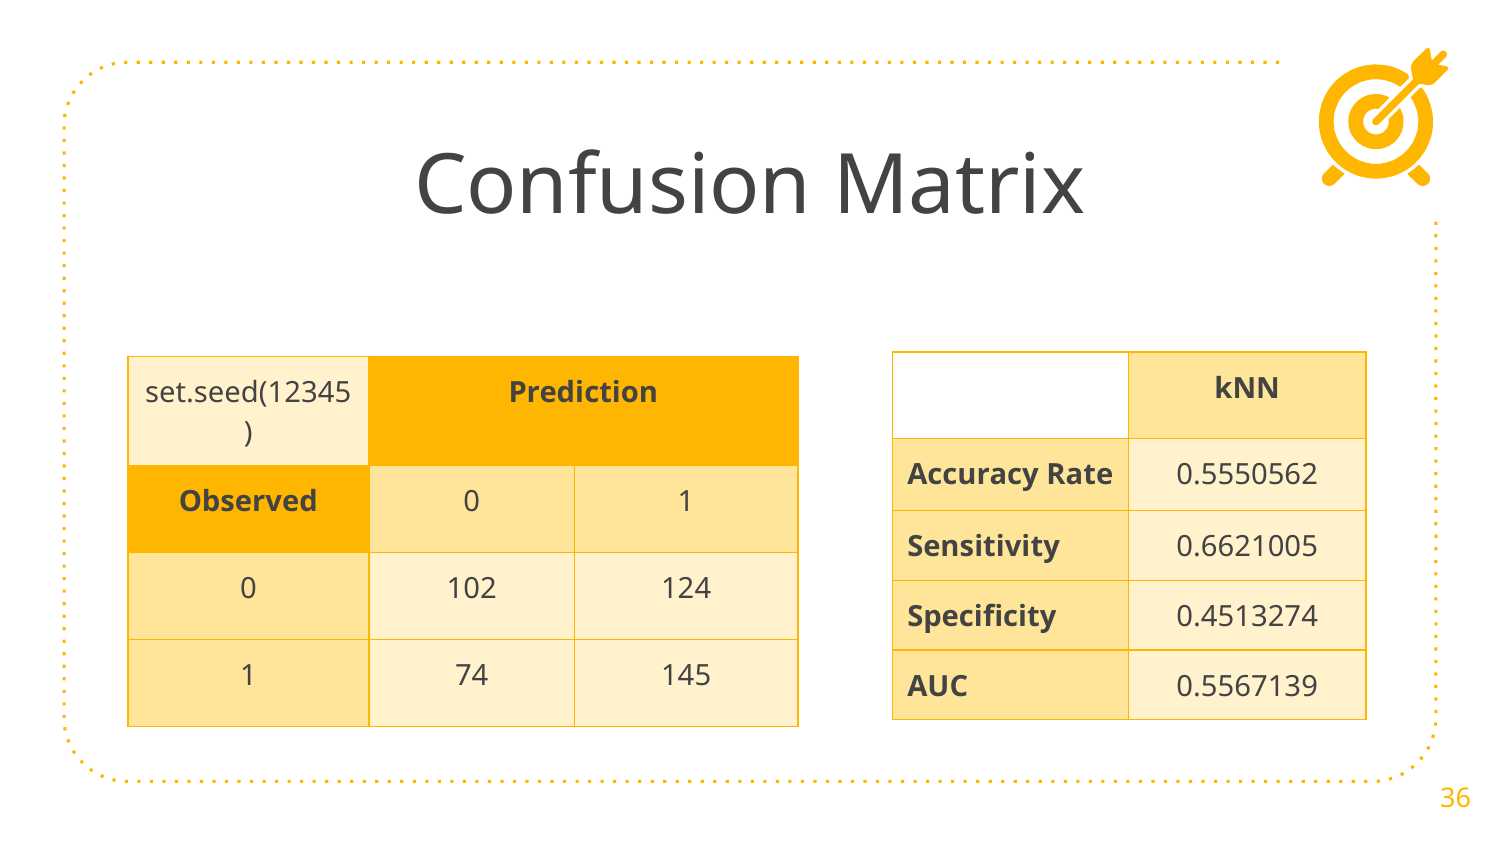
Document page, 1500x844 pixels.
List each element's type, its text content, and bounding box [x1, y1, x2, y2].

table_cell Observed [129, 466, 368, 552]
table_cell Sensitivity [893, 511, 1128, 580]
table_cell Specificity [893, 581, 1128, 649]
table_header set.seed(12345) [129, 357, 368, 465]
title Confusion Matrix [130, 115, 1369, 256]
table_cell 0.4513274 [1129, 581, 1365, 649]
table_cell 0.6621005 [1129, 511, 1365, 580]
table_cell 102 [370, 553, 574, 639]
table_cell 74 [370, 640, 574, 726]
table_header Prediction [370, 357, 797, 465]
table_cell 0.5550562 [1129, 439, 1365, 510]
table_cell 1 [129, 640, 368, 726]
table_cell AUC [893, 651, 1128, 719]
table_cell 0 [370, 466, 574, 552]
table_cell Accuracy Rate [893, 439, 1128, 510]
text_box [1318, 47, 1449, 187]
slide_number ‹#› [1411, 753, 1500, 844]
table_header kNN [1129, 353, 1365, 438]
table_cell 0 [129, 553, 368, 639]
table_cell 124 [575, 553, 797, 639]
table_cell 0.5567139 [1129, 651, 1365, 719]
table_cell 1 [575, 466, 797, 552]
table_header [893, 353, 1128, 438]
table_cell 145 [575, 640, 797, 726]
